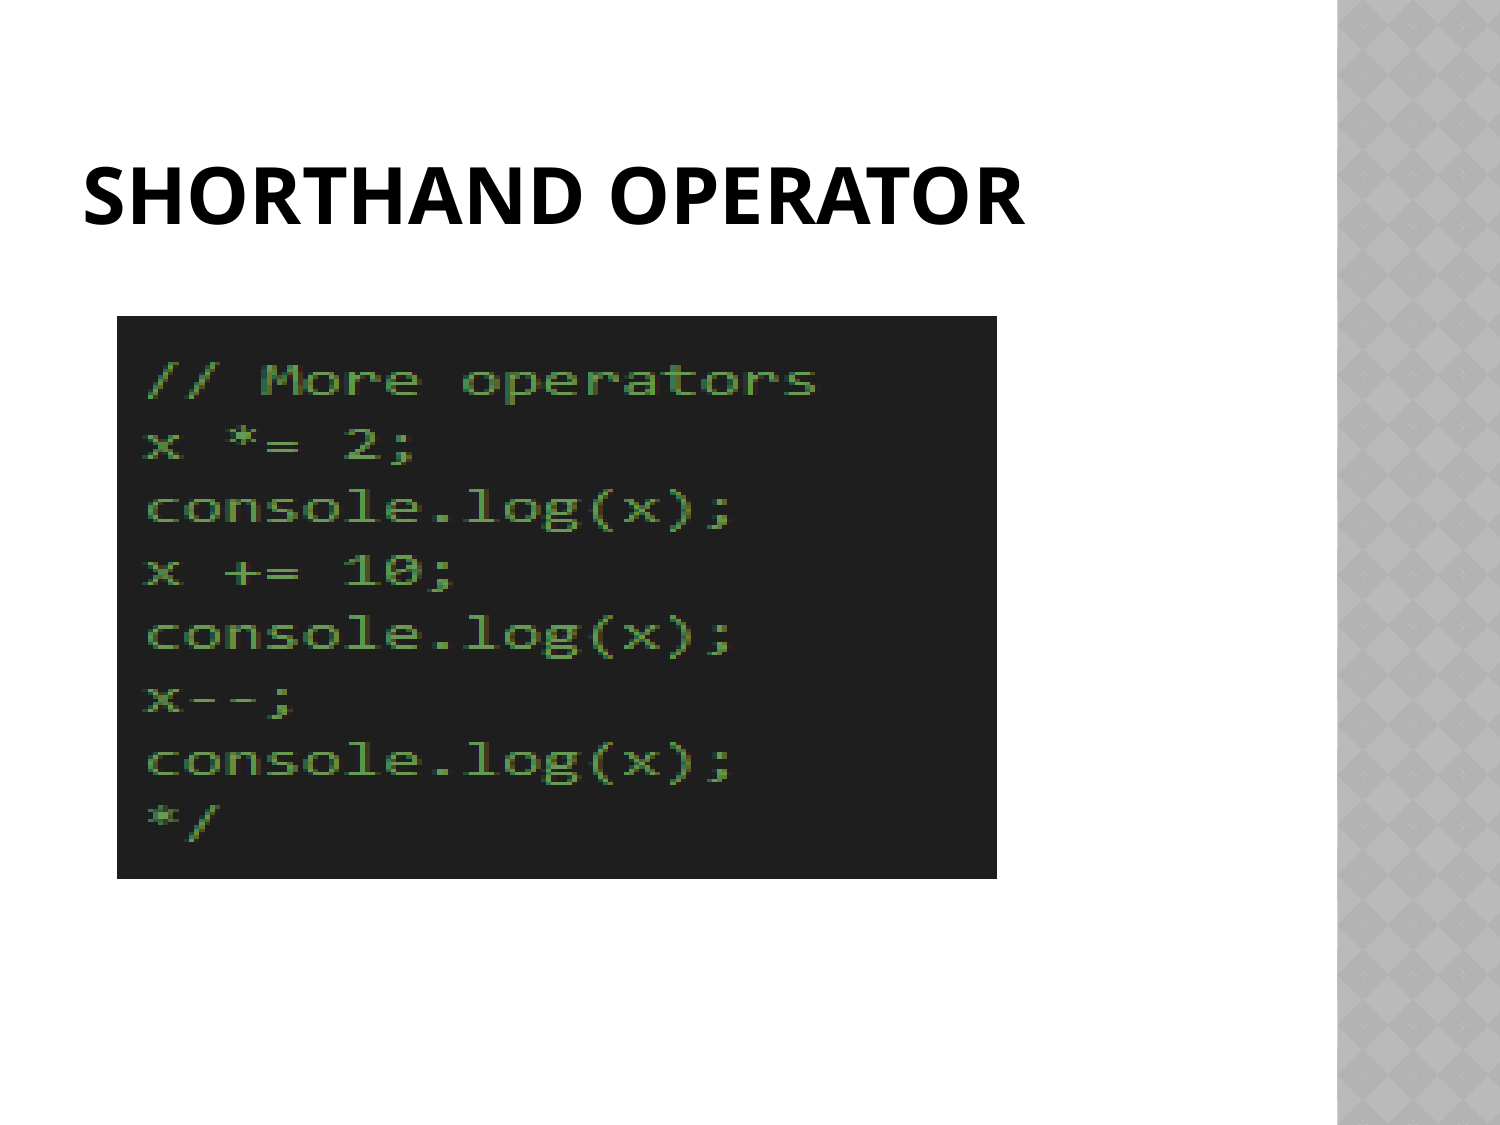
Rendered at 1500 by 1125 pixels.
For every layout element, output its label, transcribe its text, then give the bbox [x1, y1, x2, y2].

title Shorthand operator [75, 52, 1263, 240]
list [116, 315, 997, 880]
